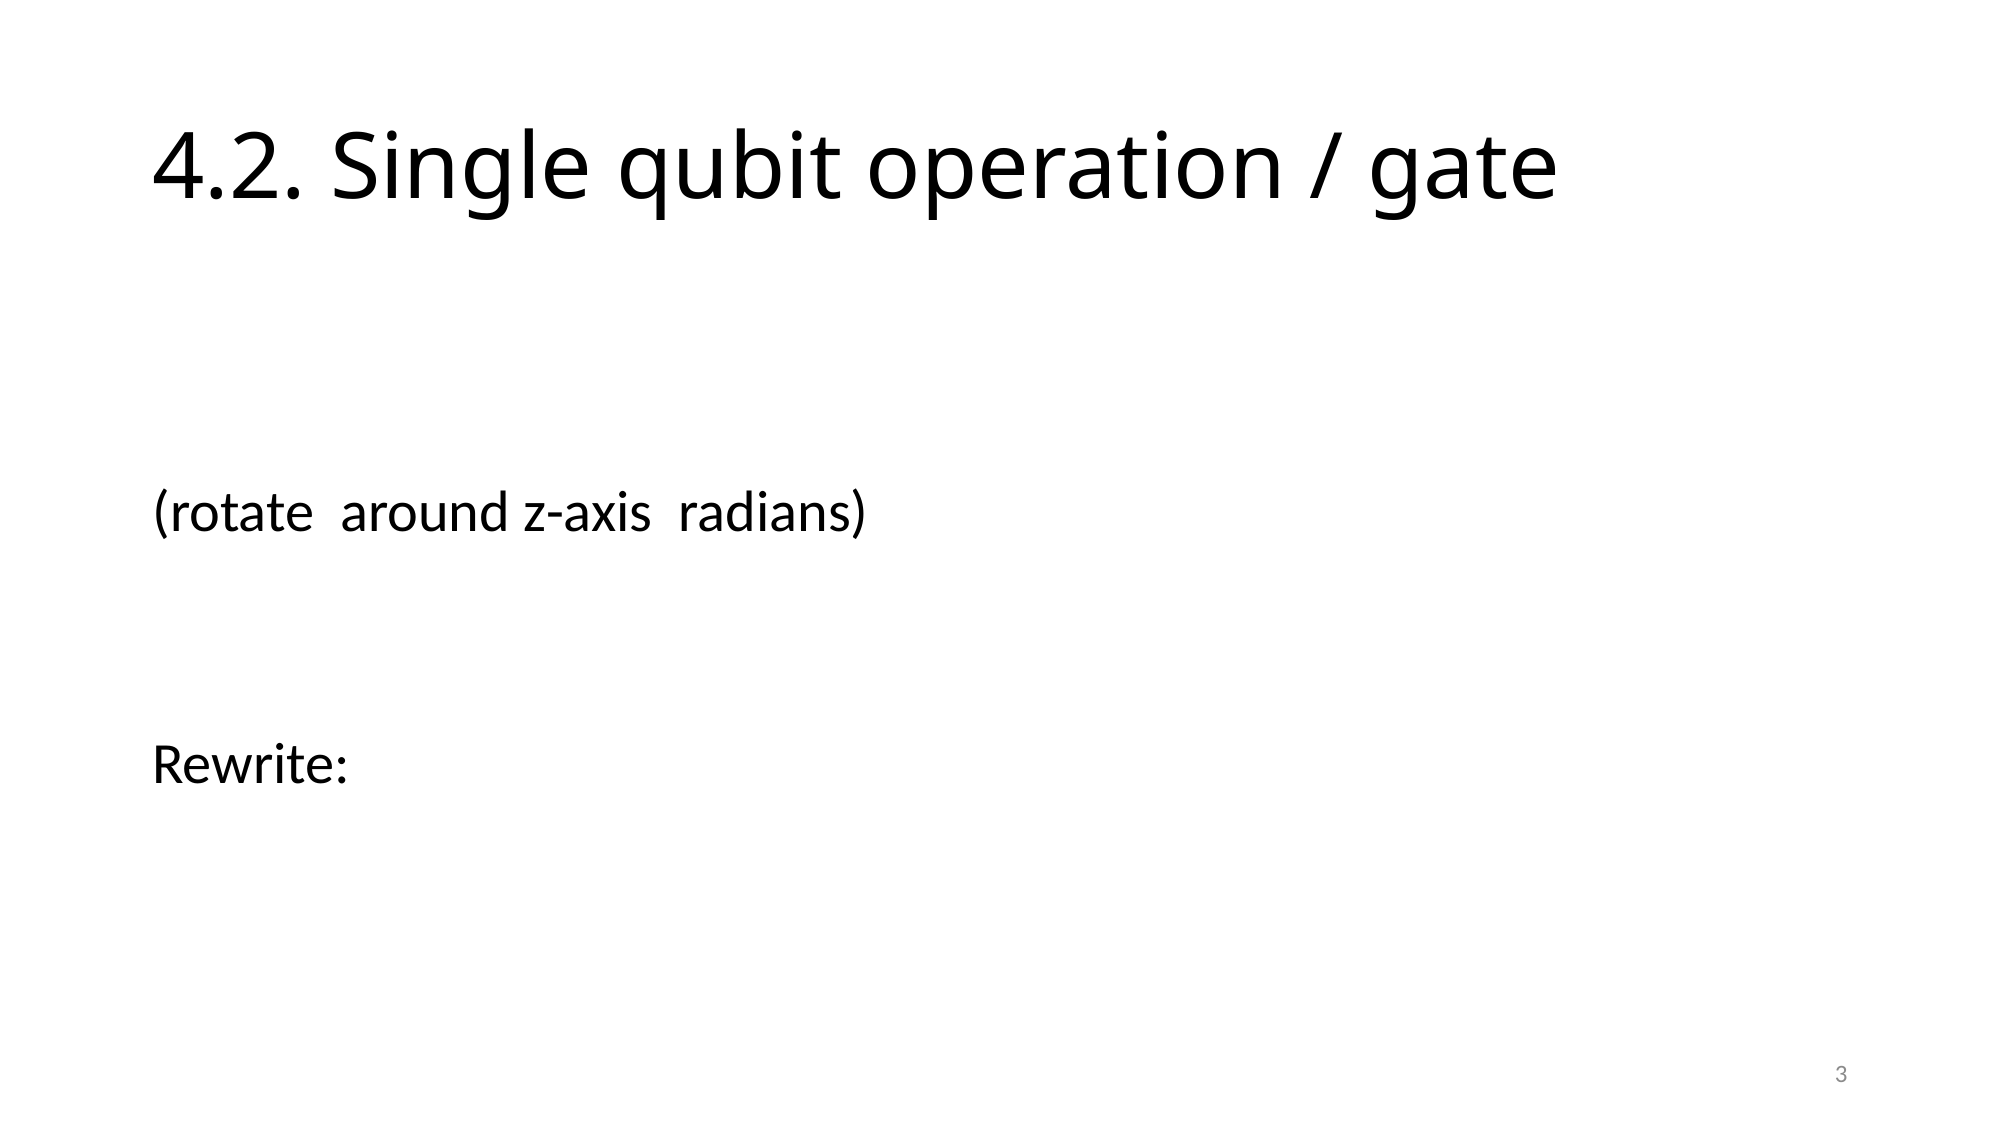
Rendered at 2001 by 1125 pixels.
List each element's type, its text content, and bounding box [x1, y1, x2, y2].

title 4.2. Single qubit operation / gate [137, 59, 1863, 278]
slide_number 3 [1412, 1042, 1863, 1103]
